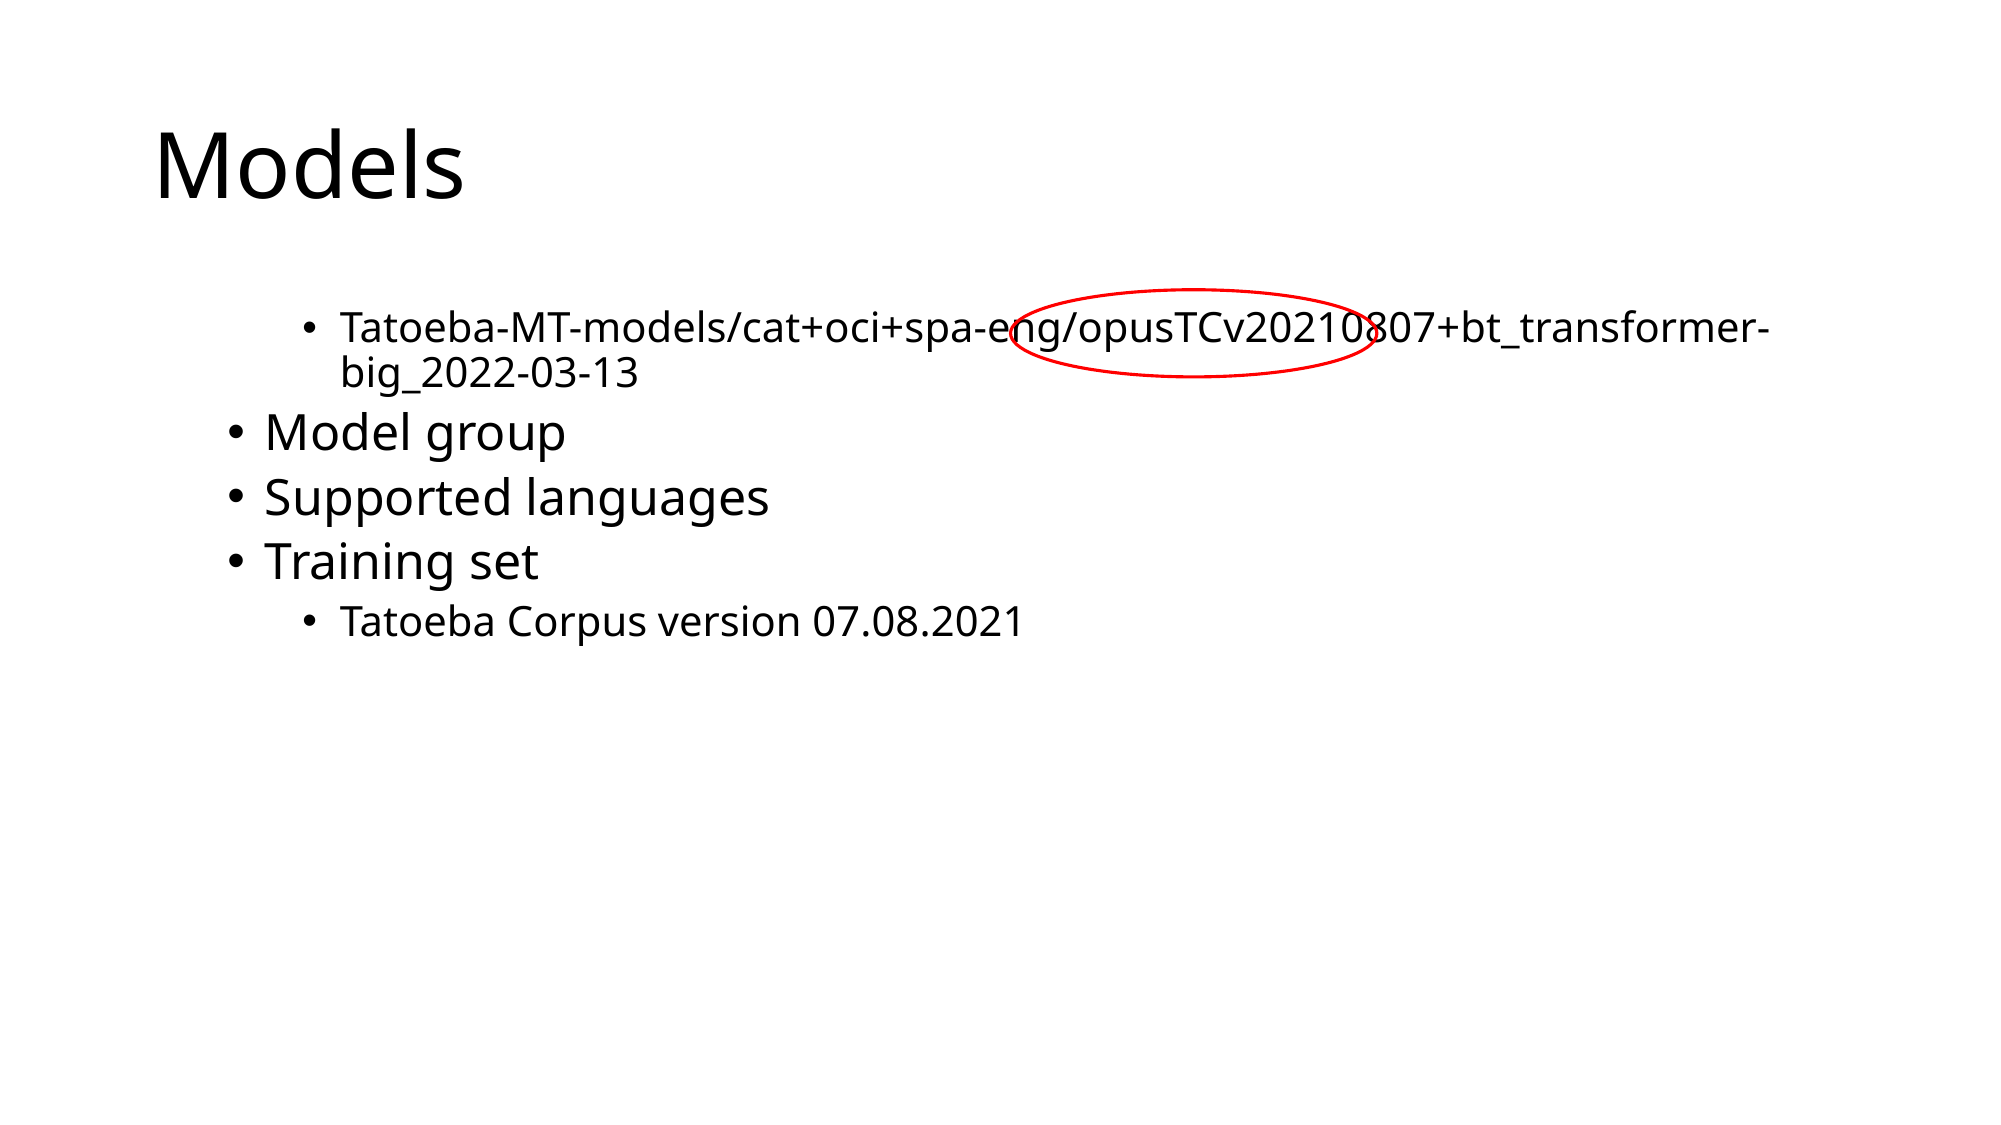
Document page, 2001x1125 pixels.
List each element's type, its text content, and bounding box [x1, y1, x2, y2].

list Tatoeba-MT-models/cat+oci+spa-eng/opusTCv20210807+bt_transformer-big_2022-03-13 Model group Supported languages Training set Tatoeba Corpus version 07.08.2021 [137, 299, 1863, 1014]
title Models [137, 59, 1863, 278]
text_box [1008, 288, 1379, 379]
